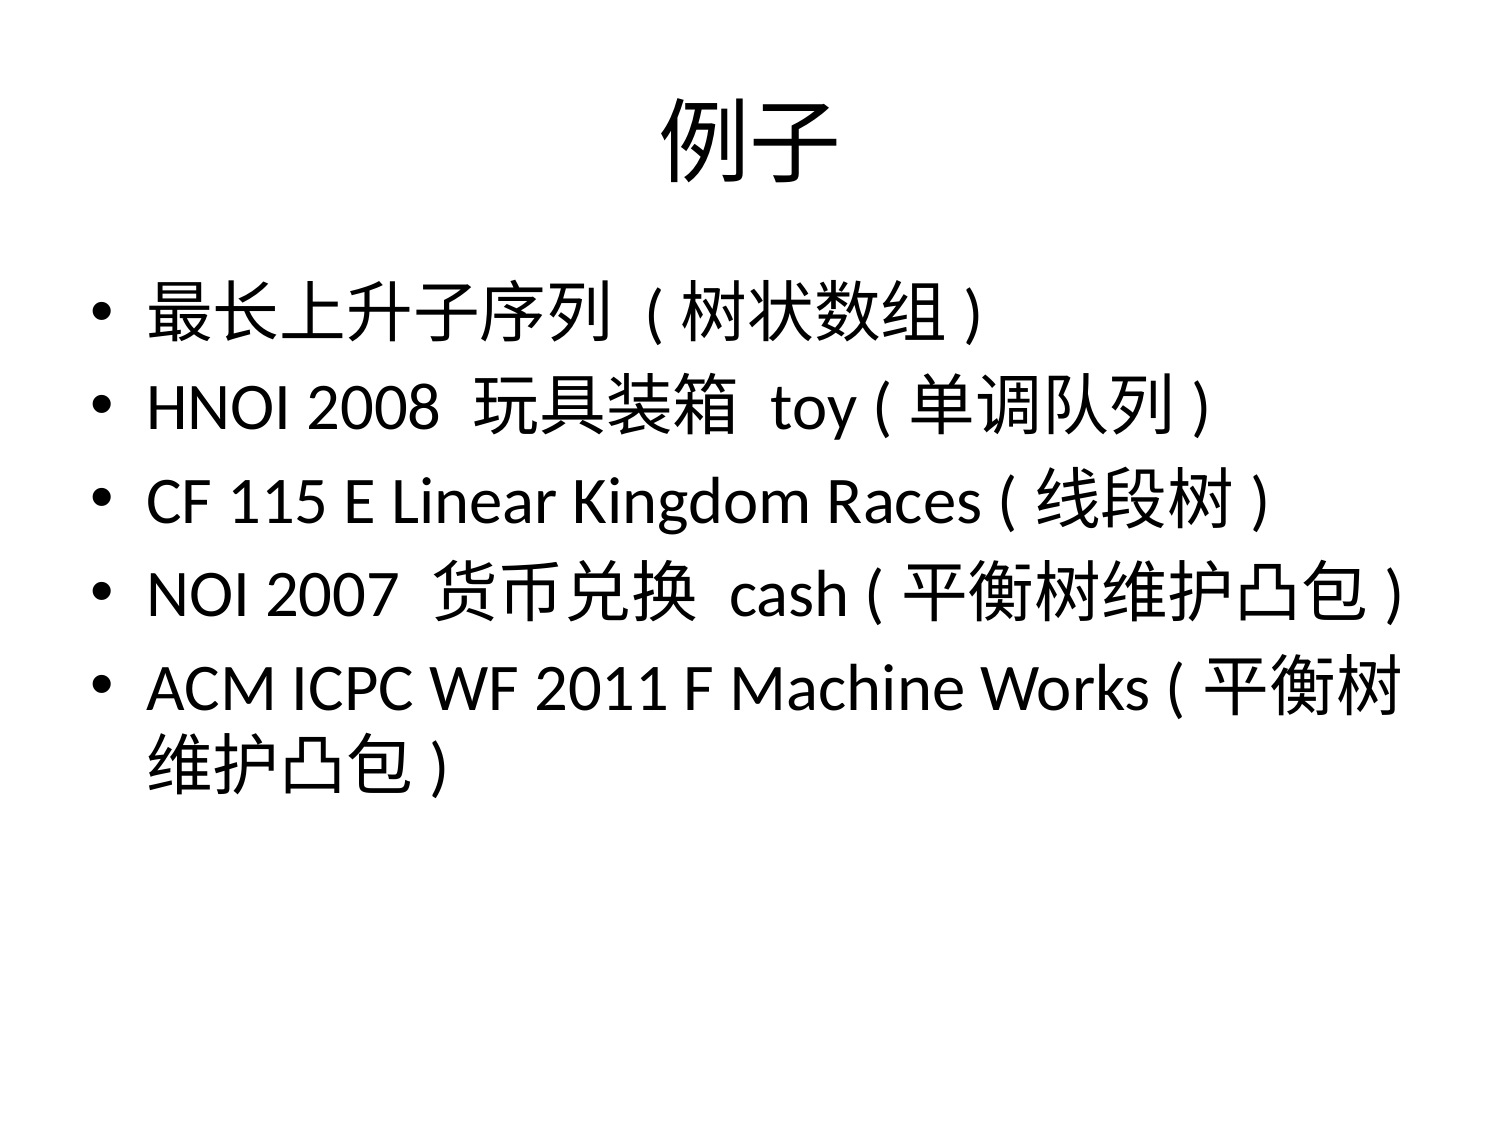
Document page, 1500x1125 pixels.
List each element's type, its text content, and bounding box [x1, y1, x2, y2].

list 最长上升子序列 (树状数组) HNOI 2008 玩具装箱 toy (单调队列) CF 115 E Linear Kingdom Races (线段树) NOI 2007 货币兑换 cash (平衡树维护凸包) ACM ICPC WF 2011 F Machine Works (平衡树维护凸包) [75, 262, 1425, 1005]
title 例子 [75, 45, 1425, 233]
